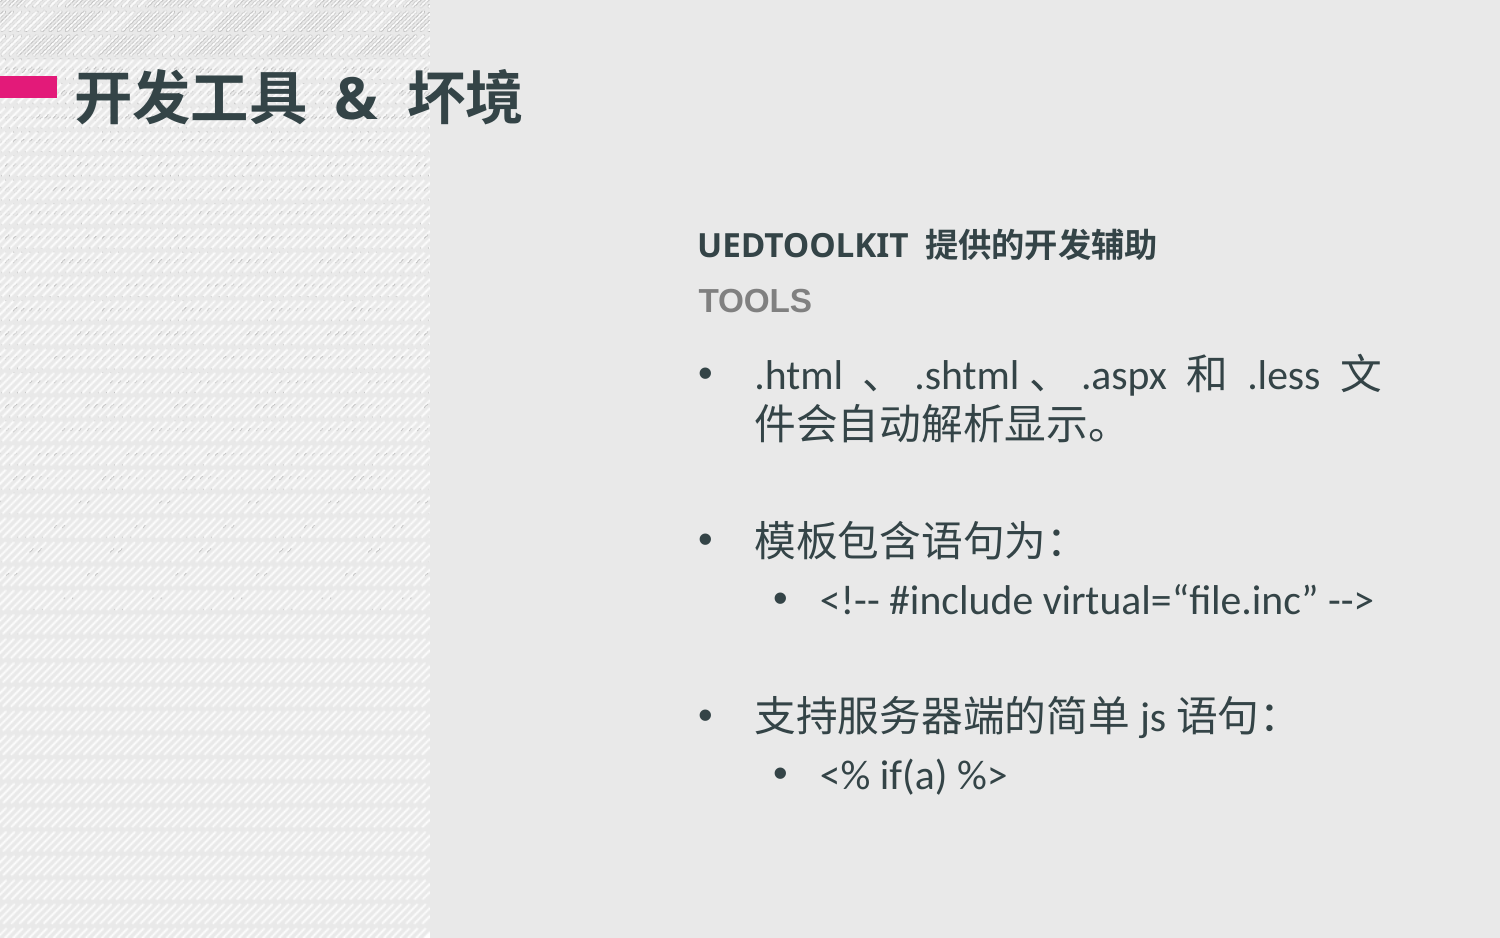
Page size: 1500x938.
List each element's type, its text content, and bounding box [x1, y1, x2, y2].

list .html 、.shtml、.aspx 和 .less 文件会自动解析显示。 模板包含语句为： <!-- #include virtual=“file.inc” --> 支持服务器端的简单js语句： <% if(a) %> [683, 340, 1420, 834]
list TOOLS [683, 272, 1410, 341]
title 开发工具 & 坏境 [59, 75, 1410, 232]
list UEDTOOLKIT 提供的开发辅助 [682, 216, 1409, 285]
picture [0, 0, 430, 938]
